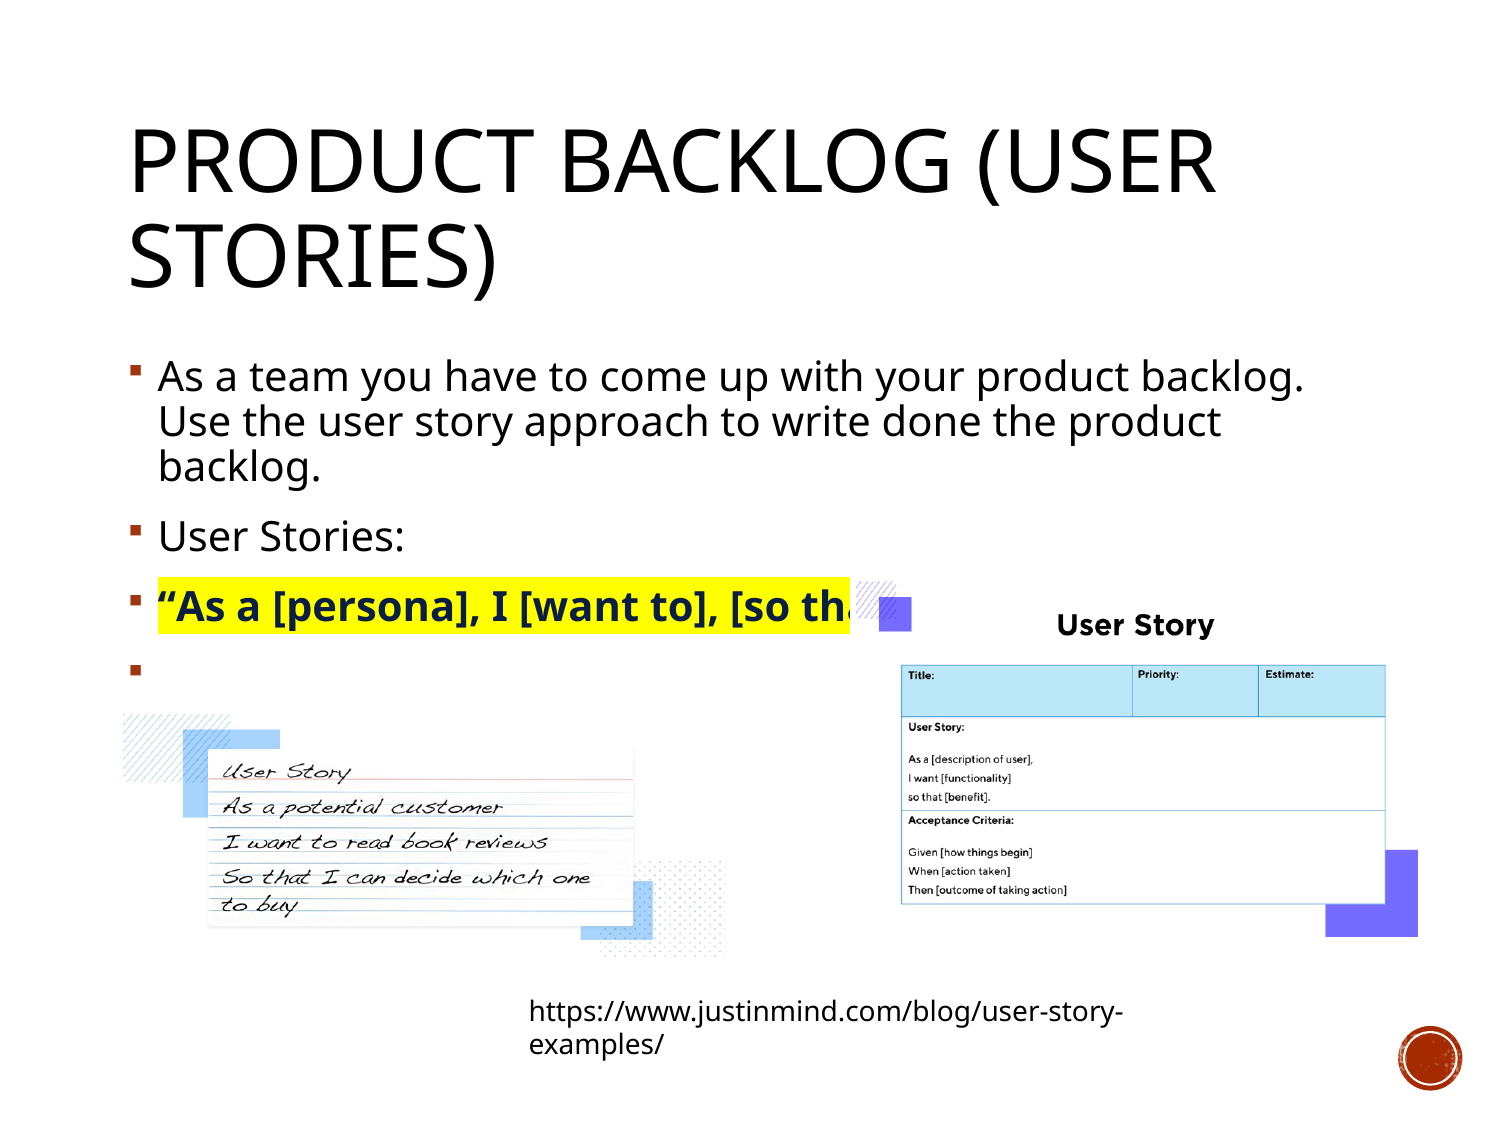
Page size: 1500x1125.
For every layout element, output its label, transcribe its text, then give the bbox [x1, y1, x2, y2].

title Product Backlog (User Stories) [112, 79, 1388, 344]
picture [850, 572, 1421, 946]
list As a team you have to come up with your product backlog. Use the user story approach to write done the product backlog. User Stories: “As a [persona], I [want to], [so that].” [112, 348, 1388, 1013]
picture [118, 709, 738, 967]
text_box https://www.justinmind.com/blog/user-story-examples/ [513, 985, 1264, 1068]
